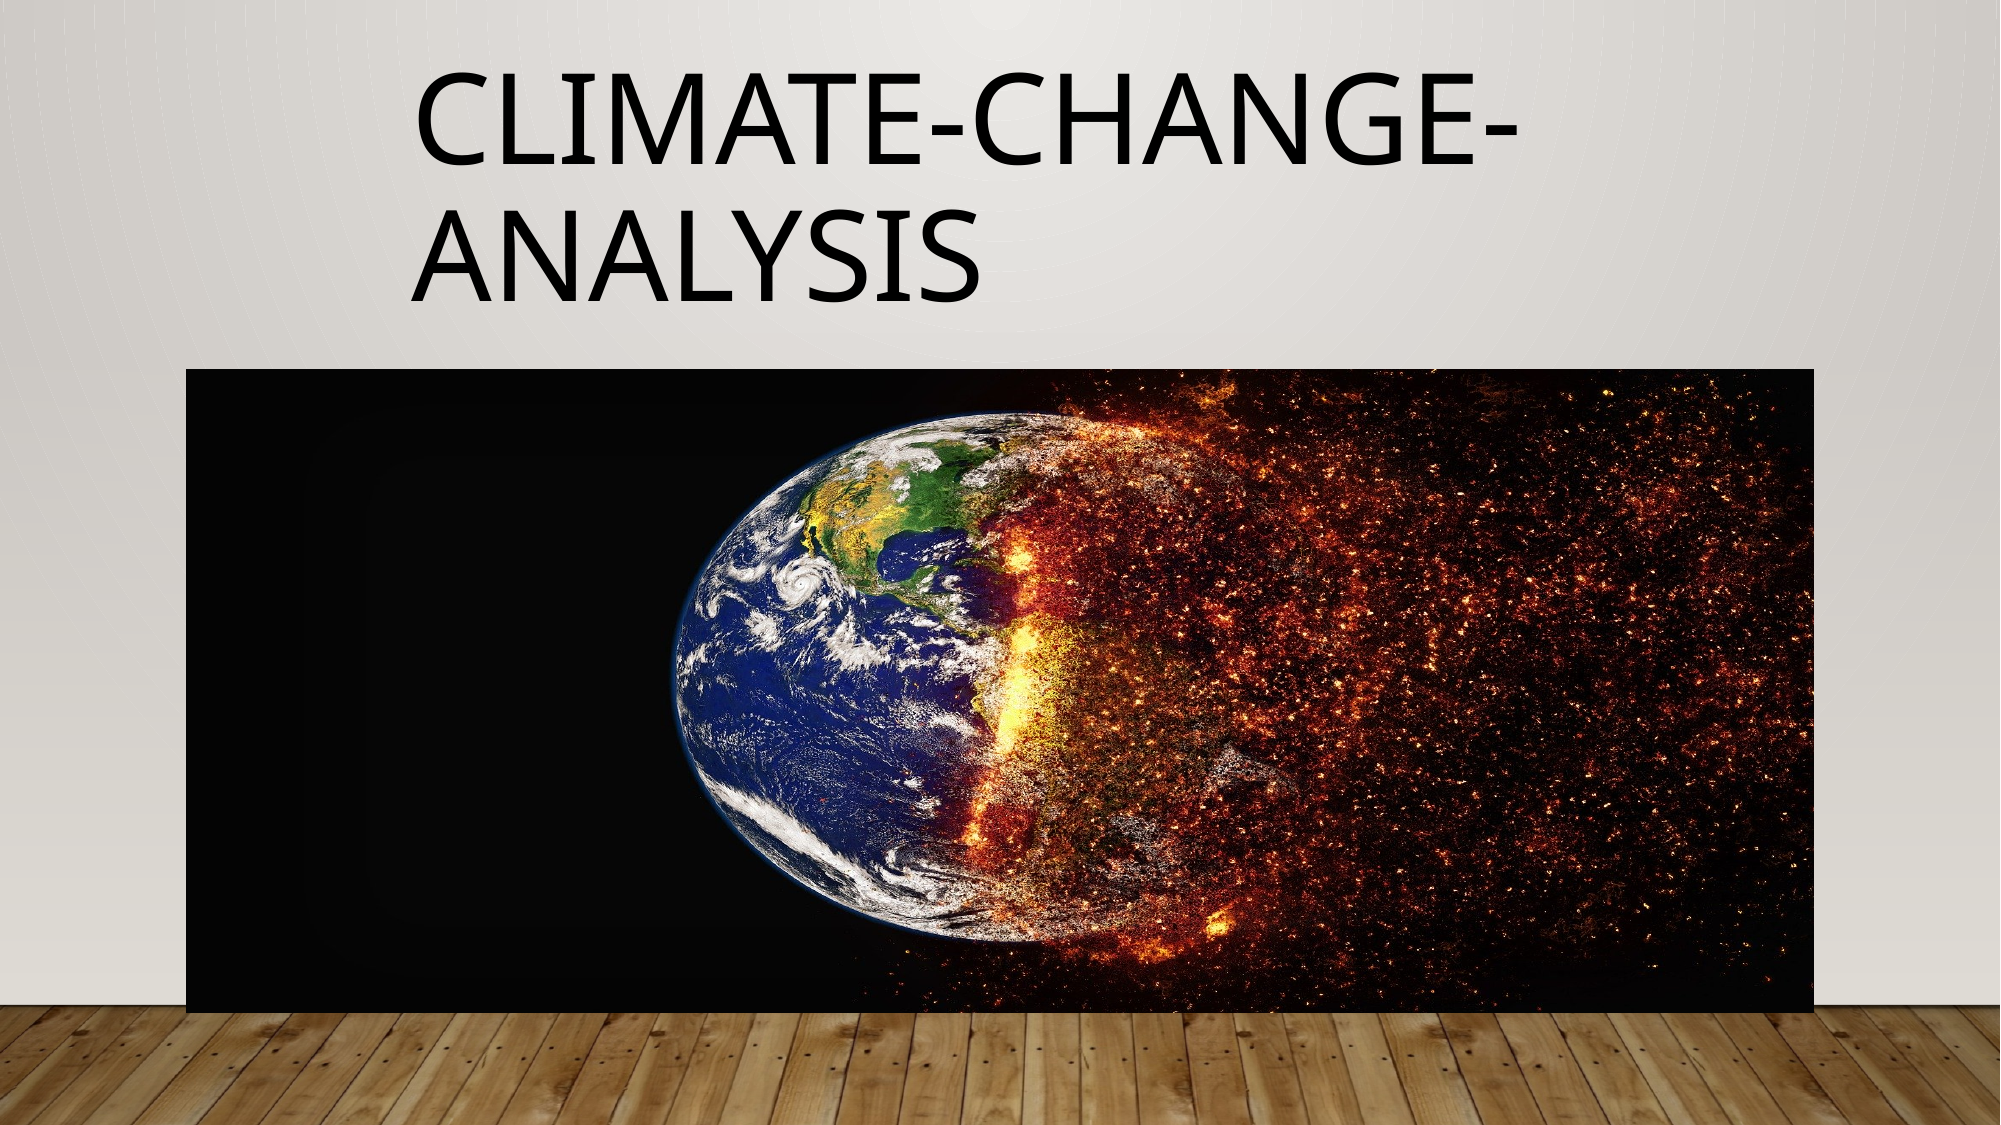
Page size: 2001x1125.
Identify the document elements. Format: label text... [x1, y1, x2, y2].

picture [0, 369, 2000, 1125]
title Climate-Change-Analysis [396, 30, 1559, 329]
